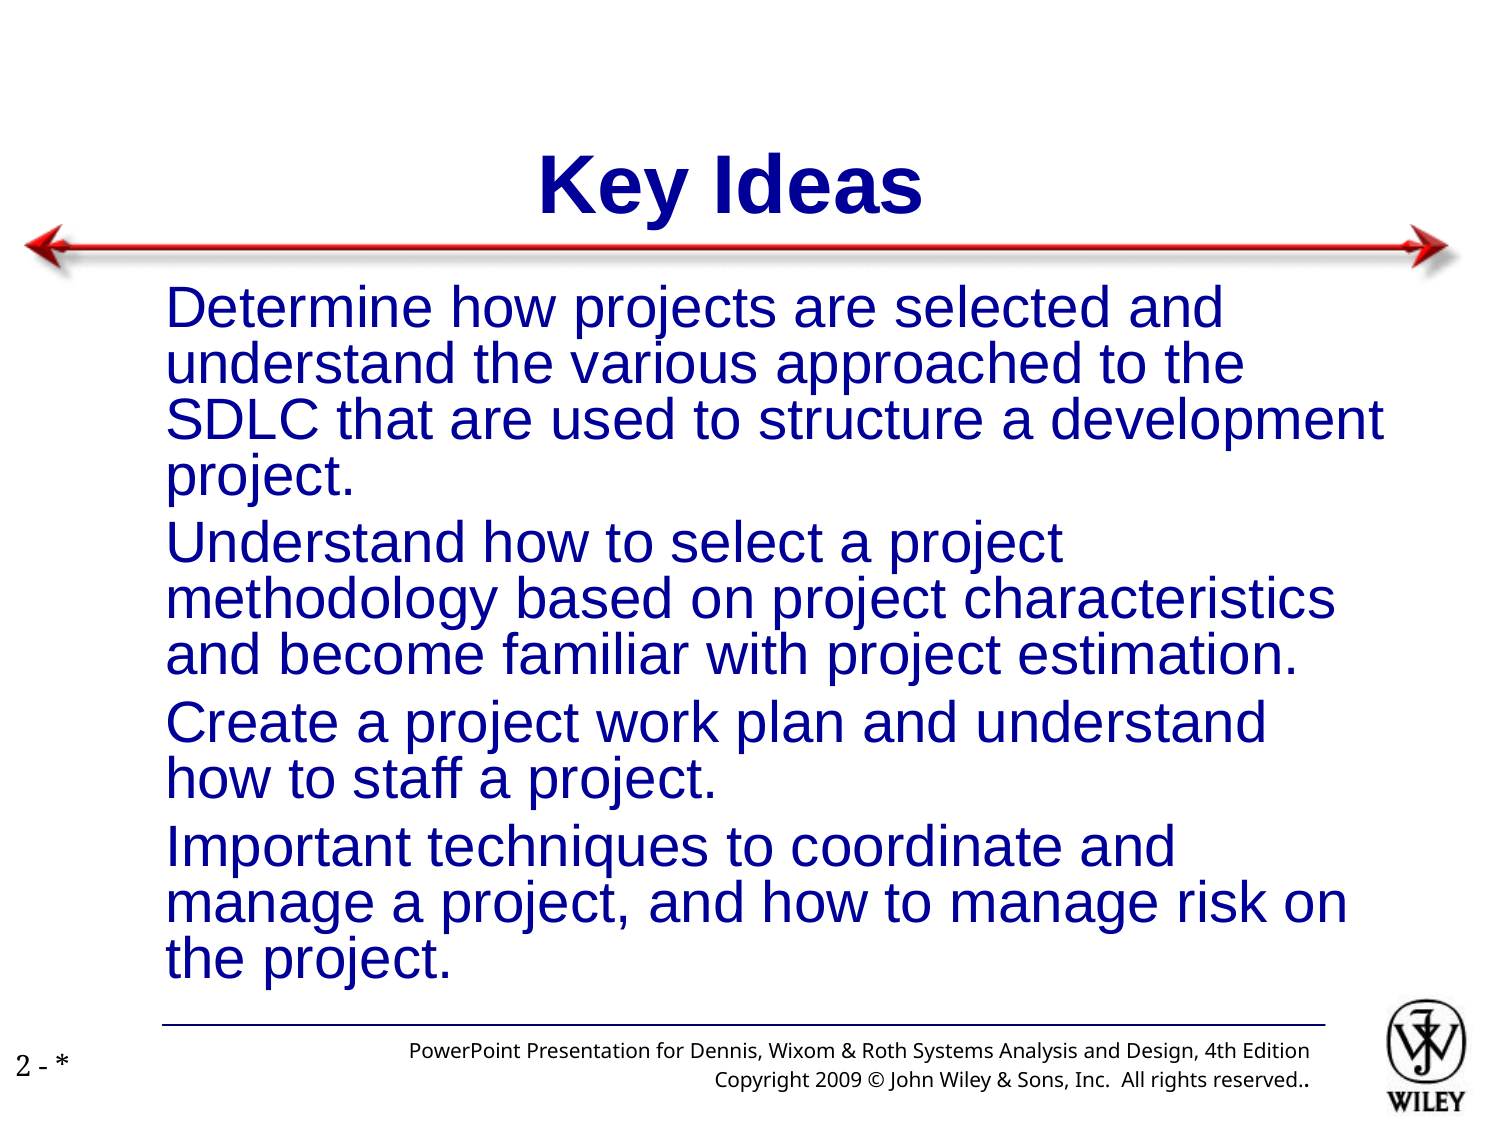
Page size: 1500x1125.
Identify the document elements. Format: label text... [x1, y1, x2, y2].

list Determine how projects are selected and understand the various approached to the SDLC that are used to structure a development project. Understand how to select a project methodology based on project characteristics and become familiar with project estimation. Create a project work plan and understand how to staff a project. Important techniques to coordinate and manage a project, and how to manage risk on the project. [93, 275, 1407, 1013]
text_box PowerPoint Presentation for Dennis, Wixom & Roth Systems Analysis and Design, 4th Edition Copyright 2009 © John Wiley & Sons, Inc. All rights reserved.. [287, 1024, 1325, 1100]
picture [1381, 991, 1473, 1117]
text_box 2 - * [0, 1049, 125, 1125]
title Key Ideas [93, 50, 1369, 238]
picture [24, 224, 1471, 291]
